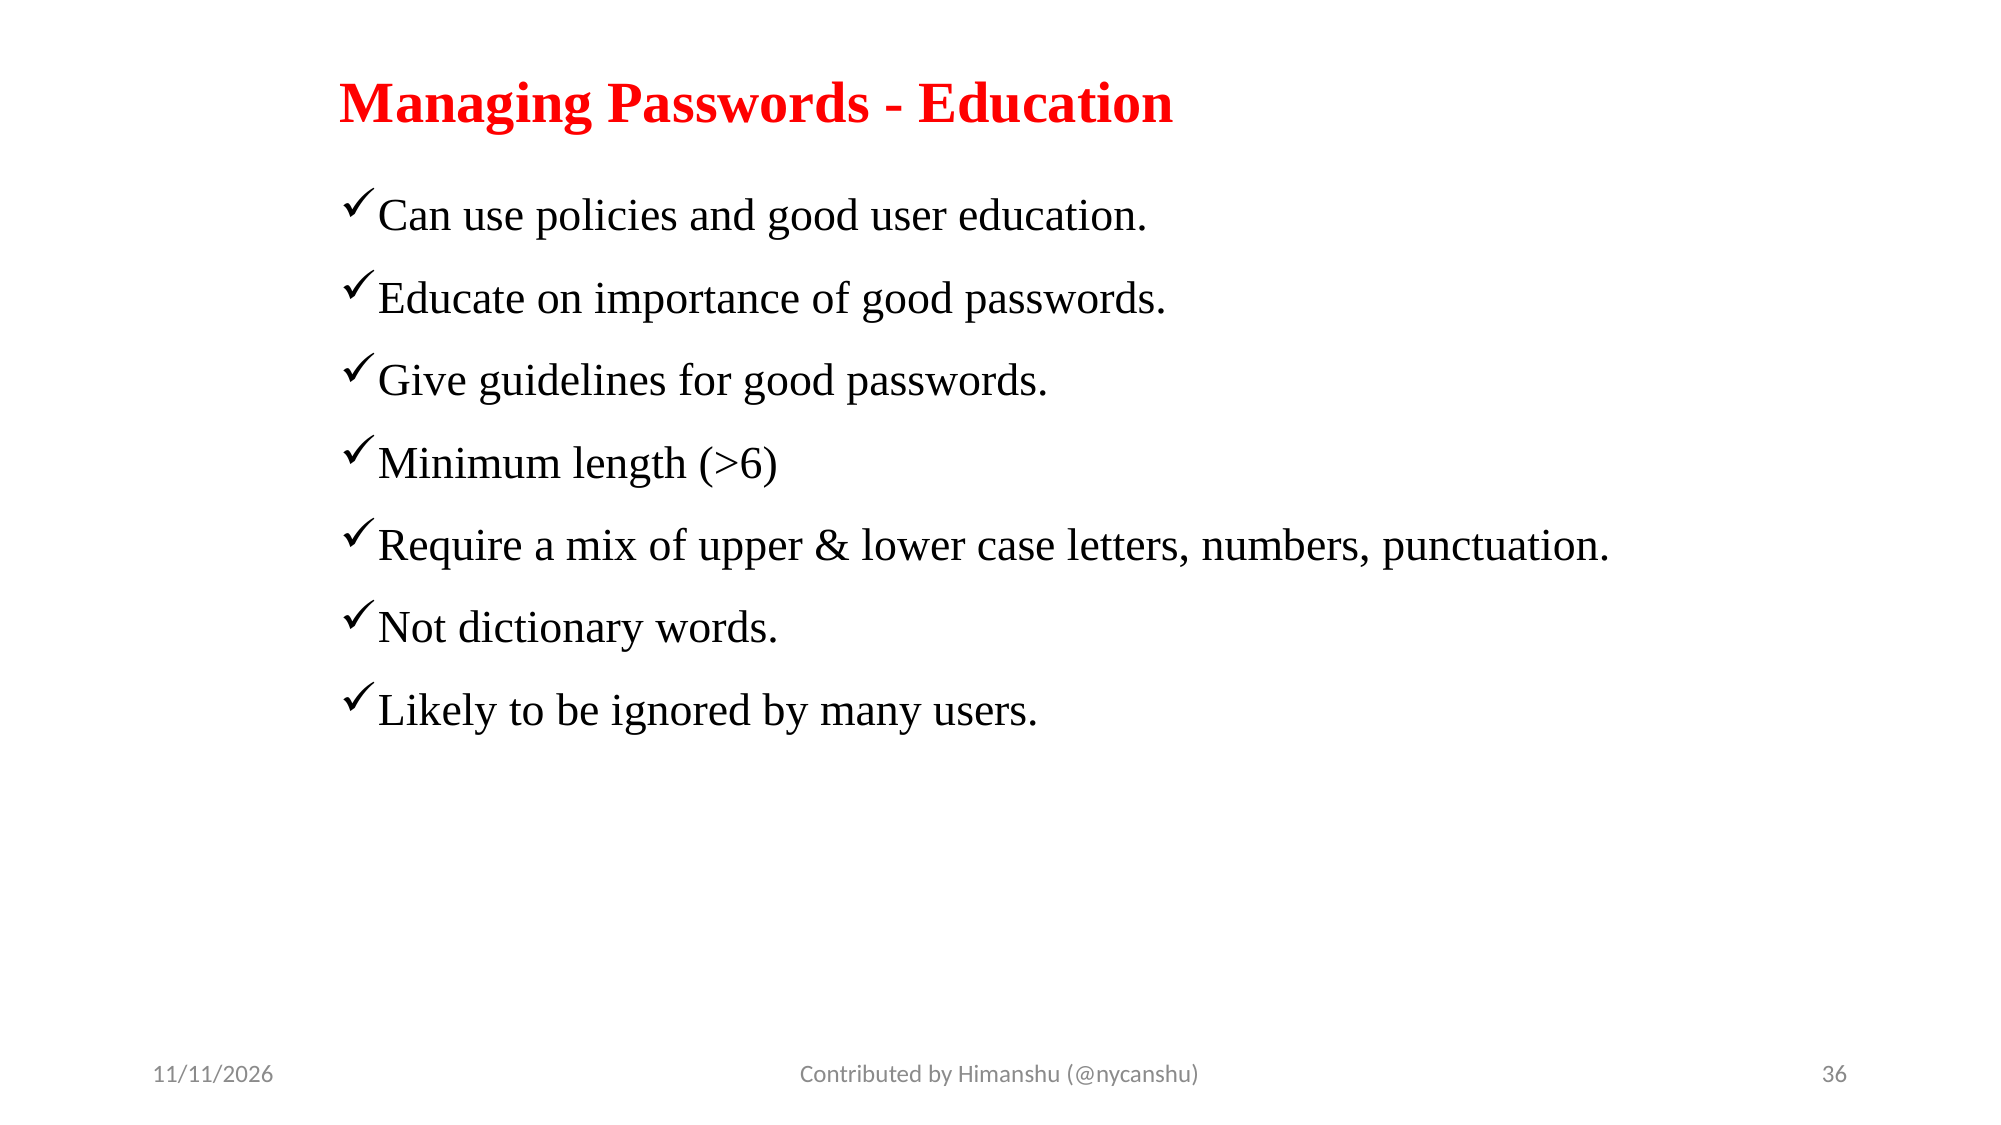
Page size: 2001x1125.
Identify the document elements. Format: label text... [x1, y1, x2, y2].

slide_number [137, 1042, 588, 1103]
title Managing Passwords - Education [324, 45, 1675, 149]
list Can use policies and good user education. Educate on importance of good passwords. Give guidelines for good passwords. Minimum length (>6) Require a mix of upper & lower case letters, numbers, punctuation. Not dictionary words. Likely to be ignored by many users. [324, 149, 1675, 1005]
slide_number 36 [1412, 1042, 1863, 1103]
footer Contributed by Himanshu (@nycanshu) [662, 1042, 1338, 1103]
